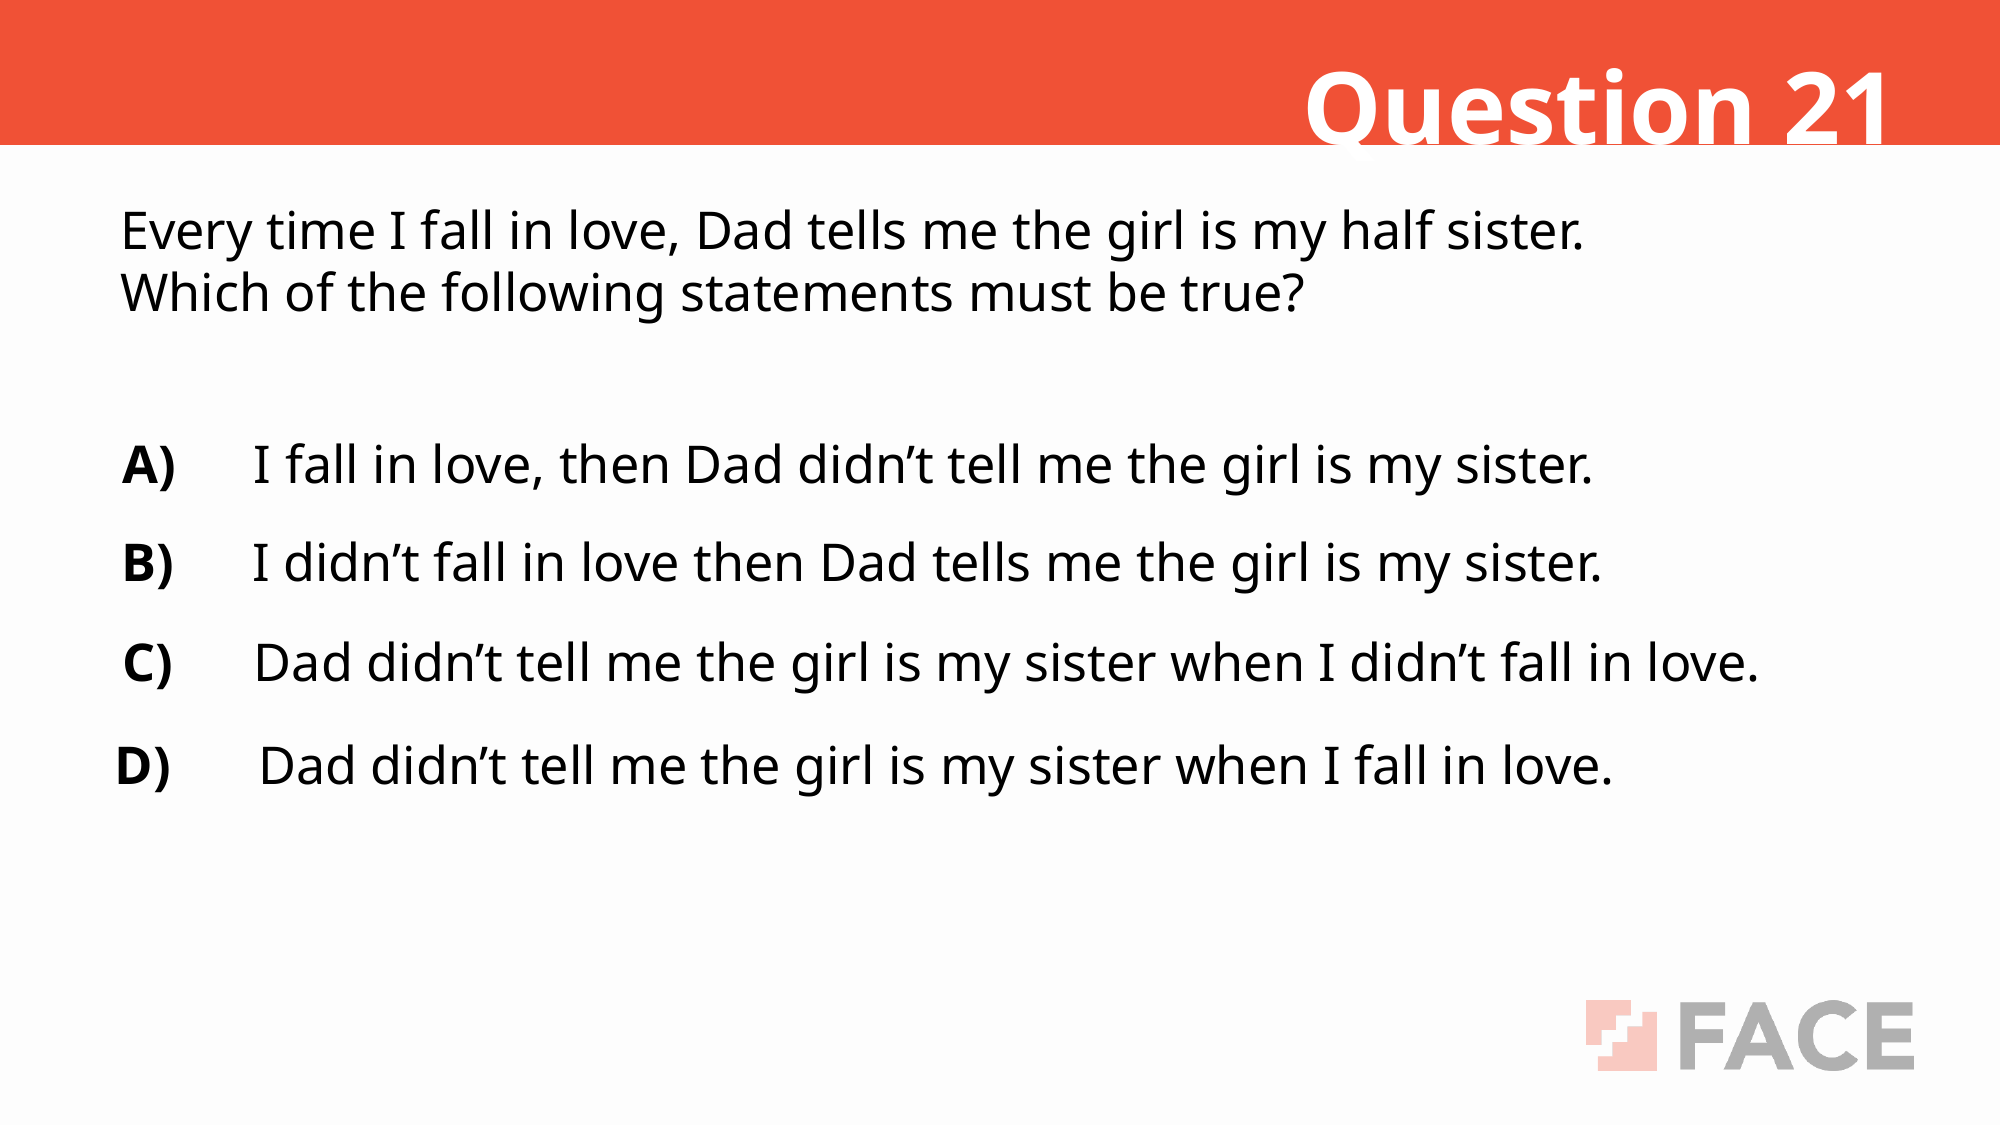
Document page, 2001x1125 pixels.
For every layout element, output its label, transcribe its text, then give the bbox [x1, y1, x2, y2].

text_box D) [99, 724, 215, 803]
text_box C) [107, 622, 223, 700]
picture [1586, 1000, 1914, 1072]
text_box A) [107, 424, 223, 502]
text_box [0, 0, 2000, 147]
text_box Every time I fall in love, Dad tells me the girl is my half sister. Which of the following statements must be true? [105, 189, 1895, 330]
text_box Dad didn’t tell me the girl is my sister when I didn’t fall in love. [238, 622, 1896, 700]
text_box Question 21 [638, 37, 1914, 173]
text_box I didn’t fall in love then Dad tells me the girl is my sister. [237, 522, 1894, 600]
text_box Dad didn’t tell me the girl is my sister when I fall in love. [243, 724, 1900, 803]
text_box B) [106, 522, 221, 600]
text_box I fall in love, then Dad didn’t tell me the girl is my sister. [238, 424, 1896, 502]
